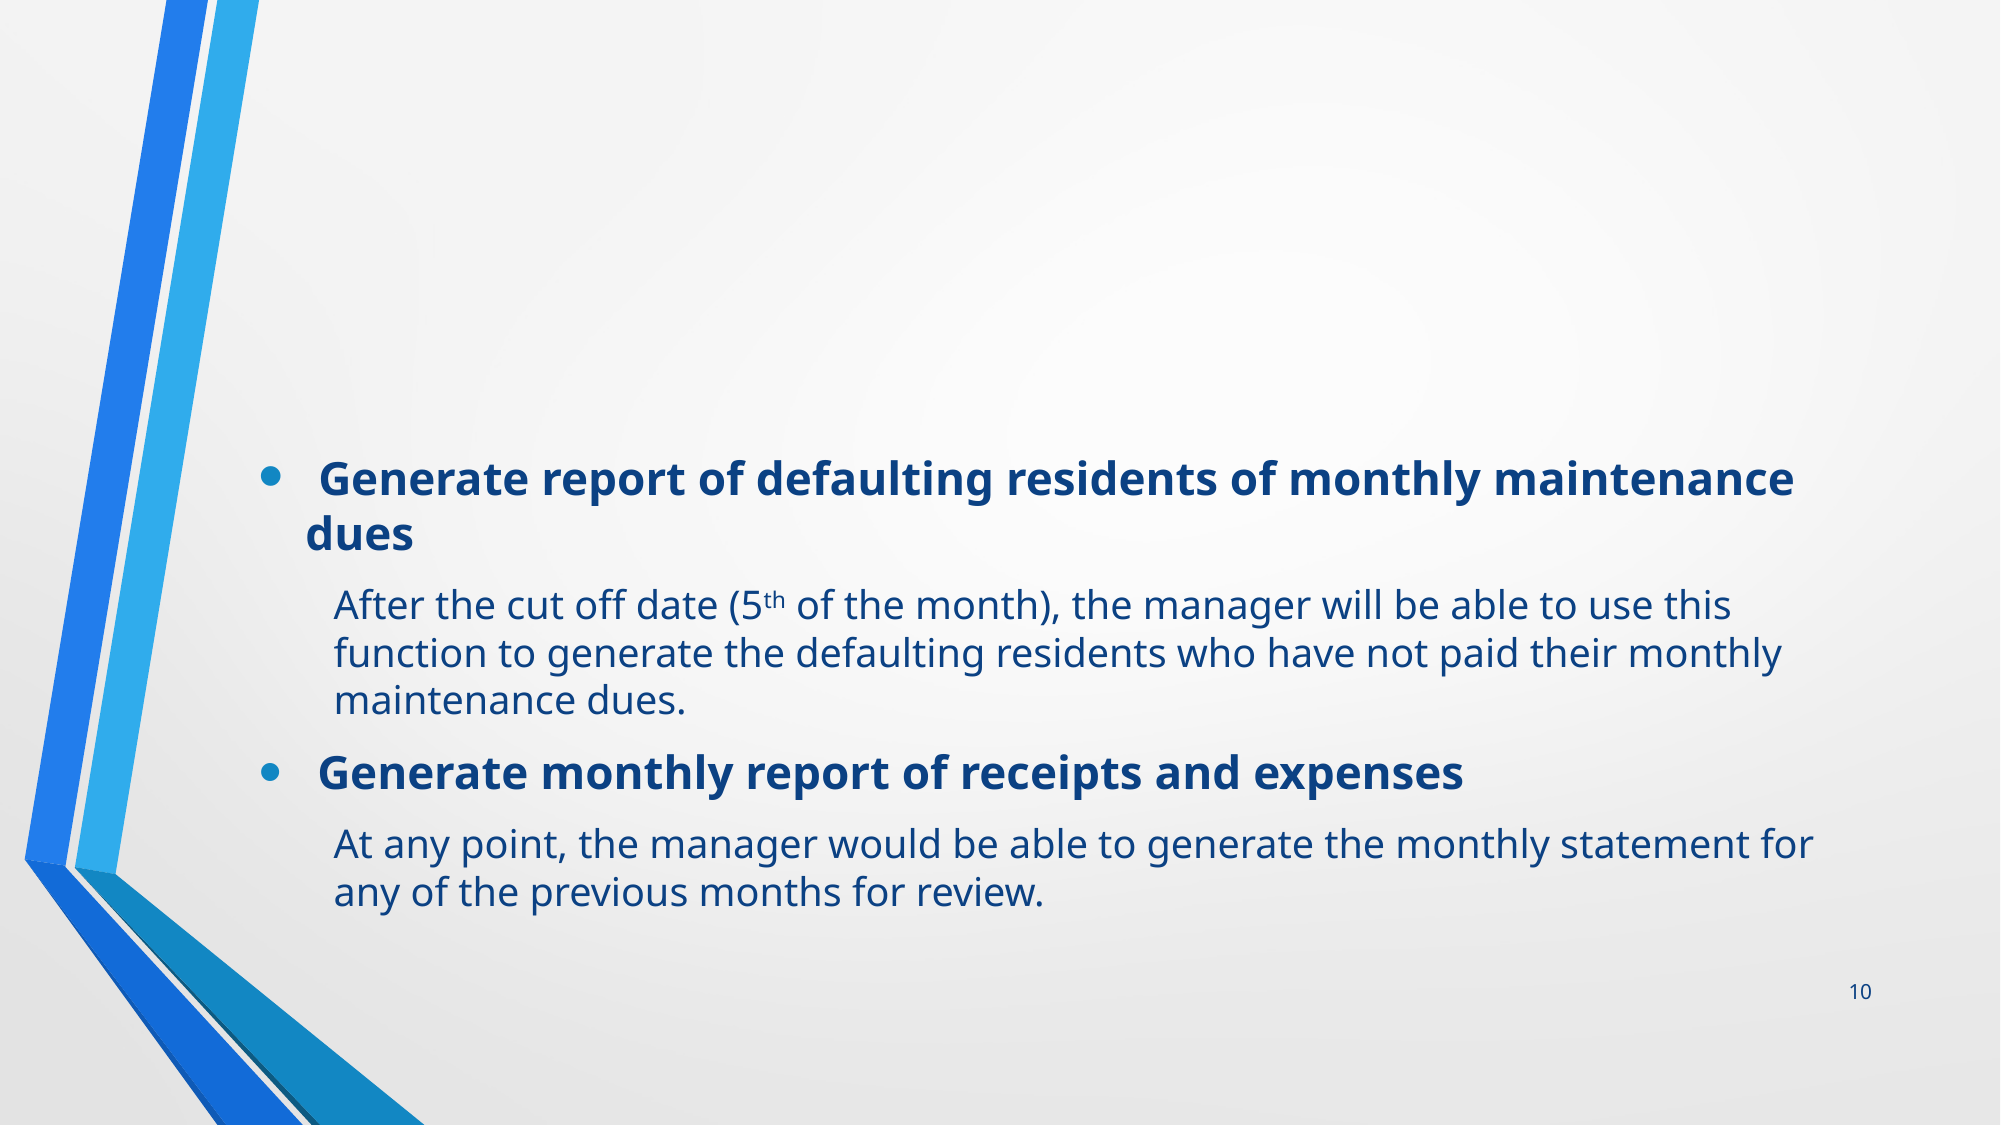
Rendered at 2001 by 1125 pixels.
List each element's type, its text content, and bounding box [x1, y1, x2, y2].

list Generate report of defaulting residents of monthly maintenance dues After the cut off date (5th of the month), the manager will be able to use this function to generate the defaulting residents who have not paid their monthly maintenance dues. Generate monthly report of receipts and expenses At any point, the manager would be able to generate the monthly statement for any of the previous months for review. [243, 437, 1887, 950]
slide_number 10 [1796, 962, 1887, 1023]
